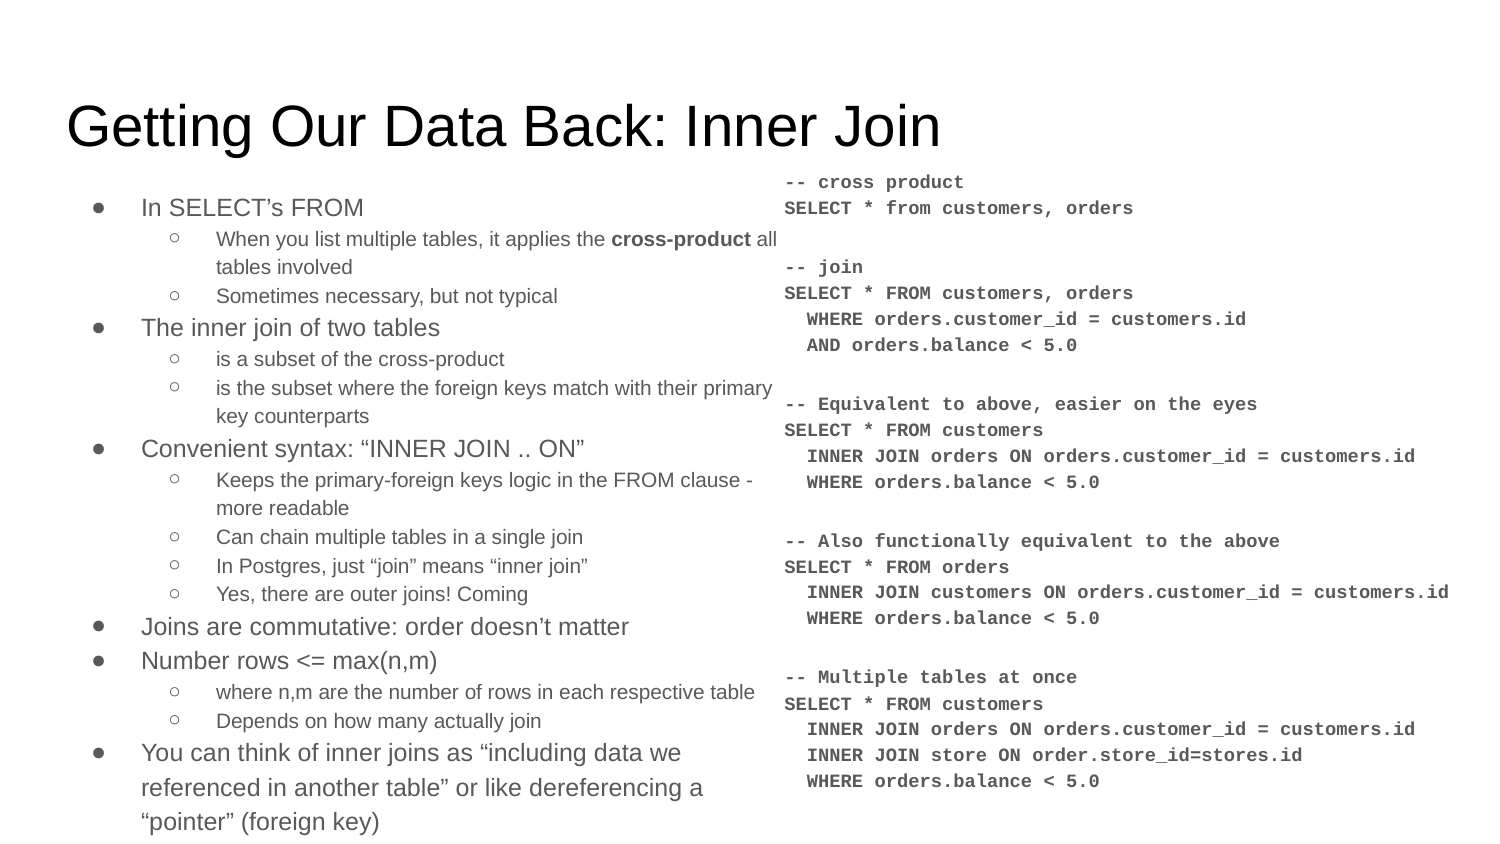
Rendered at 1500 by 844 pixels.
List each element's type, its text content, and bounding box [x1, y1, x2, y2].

list In SELECT’s FROM When you list multiple tables, it applies the cross-product all tables involved Sometimes necessary, but not typical The inner join of two tables is a subset of the cross-product is the subset where the foreign keys match with their primary key counterparts Convenient syntax: “INNER JOIN .. ON” Keeps the primary-foreign keys logic in the FROM clause - more readable Can chain multiple tables in a single join In Postgres, just “join” means “inner join” Yes, there are outer joins! Coming Joins are commutative: order doesn’t matter Number rows <= max(n,m) where n,m are the number of rows in each respective table Depends on how many actually join You can think of inner joins as “including data we referenced in another table” or like dereferencing a “pointer” (foreign key) [51, 171, 793, 733]
title Getting Our Data Back: Inner Join [51, 72, 1449, 167]
list -- cross product SELECT * from customers, orders -- join SELECT * FROM customers, orders WHERE orders.customer_id = customers.id AND orders.balance < 5.0 -- Equivalent to above, easier on the eyes SELECT * FROM customers INNER JOIN orders ON orders.customer_id = customers.id WHERE orders.balance < 5.0 -- Also functionally equivalent to the above SELECT * FROM orders INNER JOIN customers ON orders.customer_id = customers.id WHERE orders.balance < 5.0 -- Multiple tables at once SELECT * FROM customers INNER JOIN orders ON orders.customer_id = customers.id INNER JOIN store ON order.store_id=stores.id WHERE orders.balance < 5.0 [769, 151, 1500, 712]
